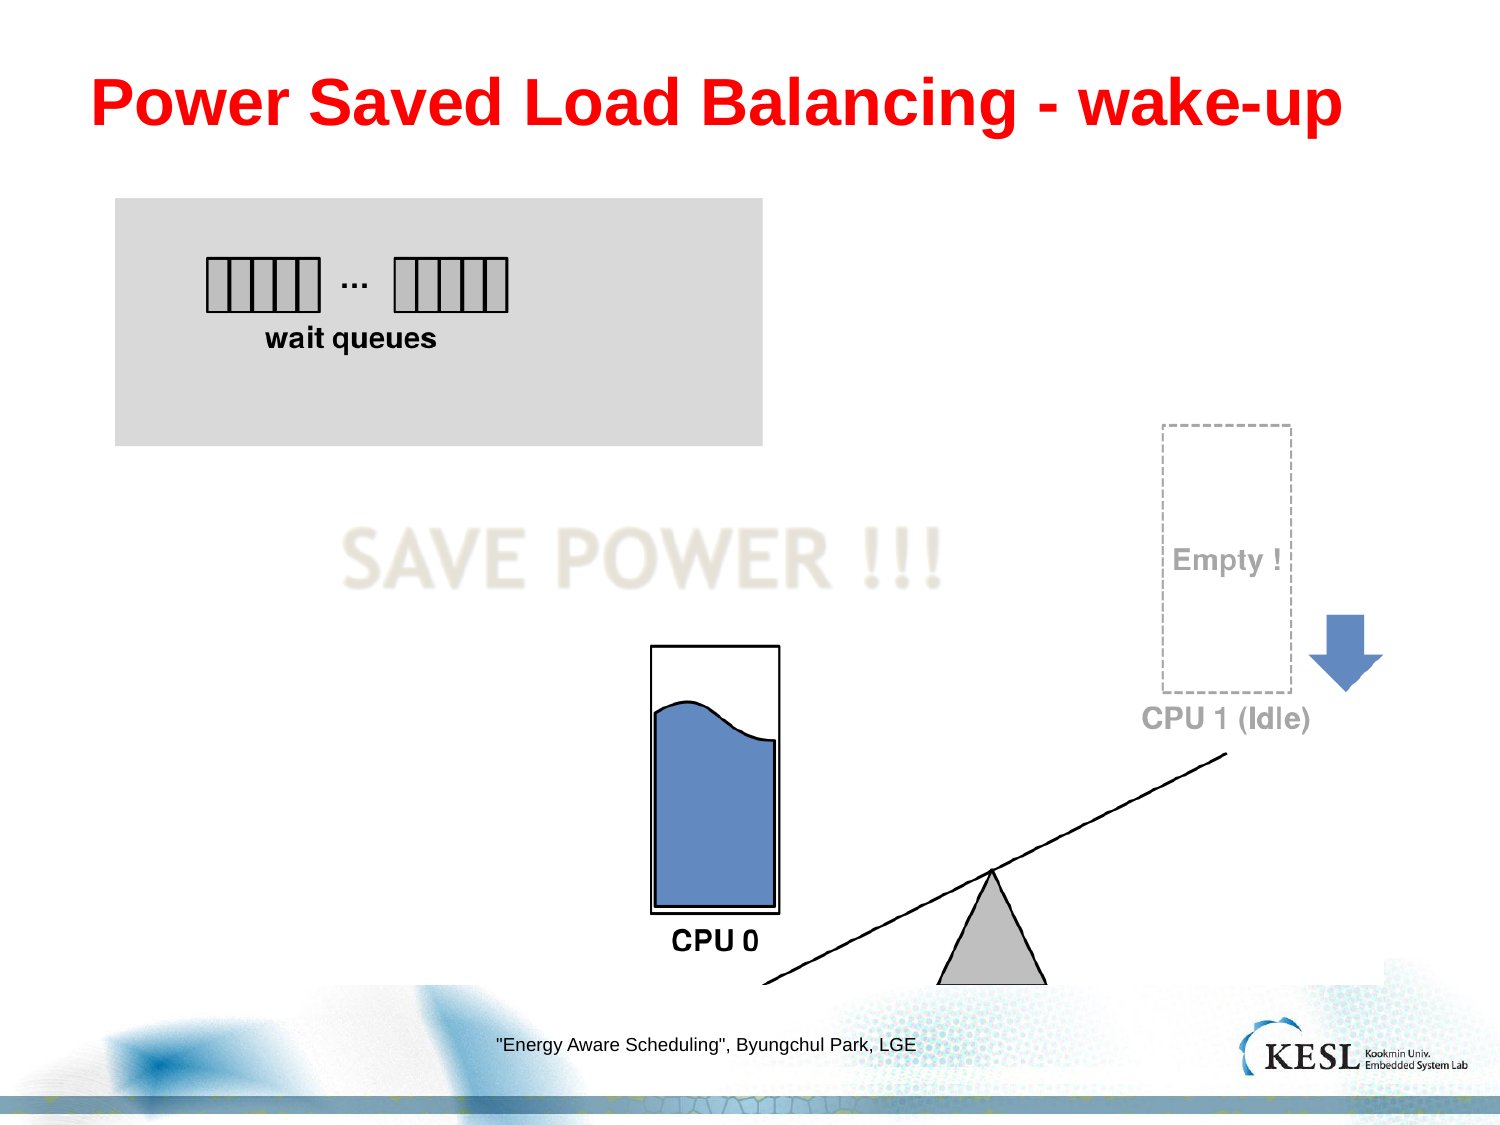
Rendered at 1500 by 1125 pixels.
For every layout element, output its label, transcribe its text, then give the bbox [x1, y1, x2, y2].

text_box "Energy Aware Scheduling", Byungchul Park, LGE [481, 1013, 951, 1074]
picture [0, 0, 1500, 1125]
title Power Saved Load Balancing - wake-up [75, 45, 1425, 153]
